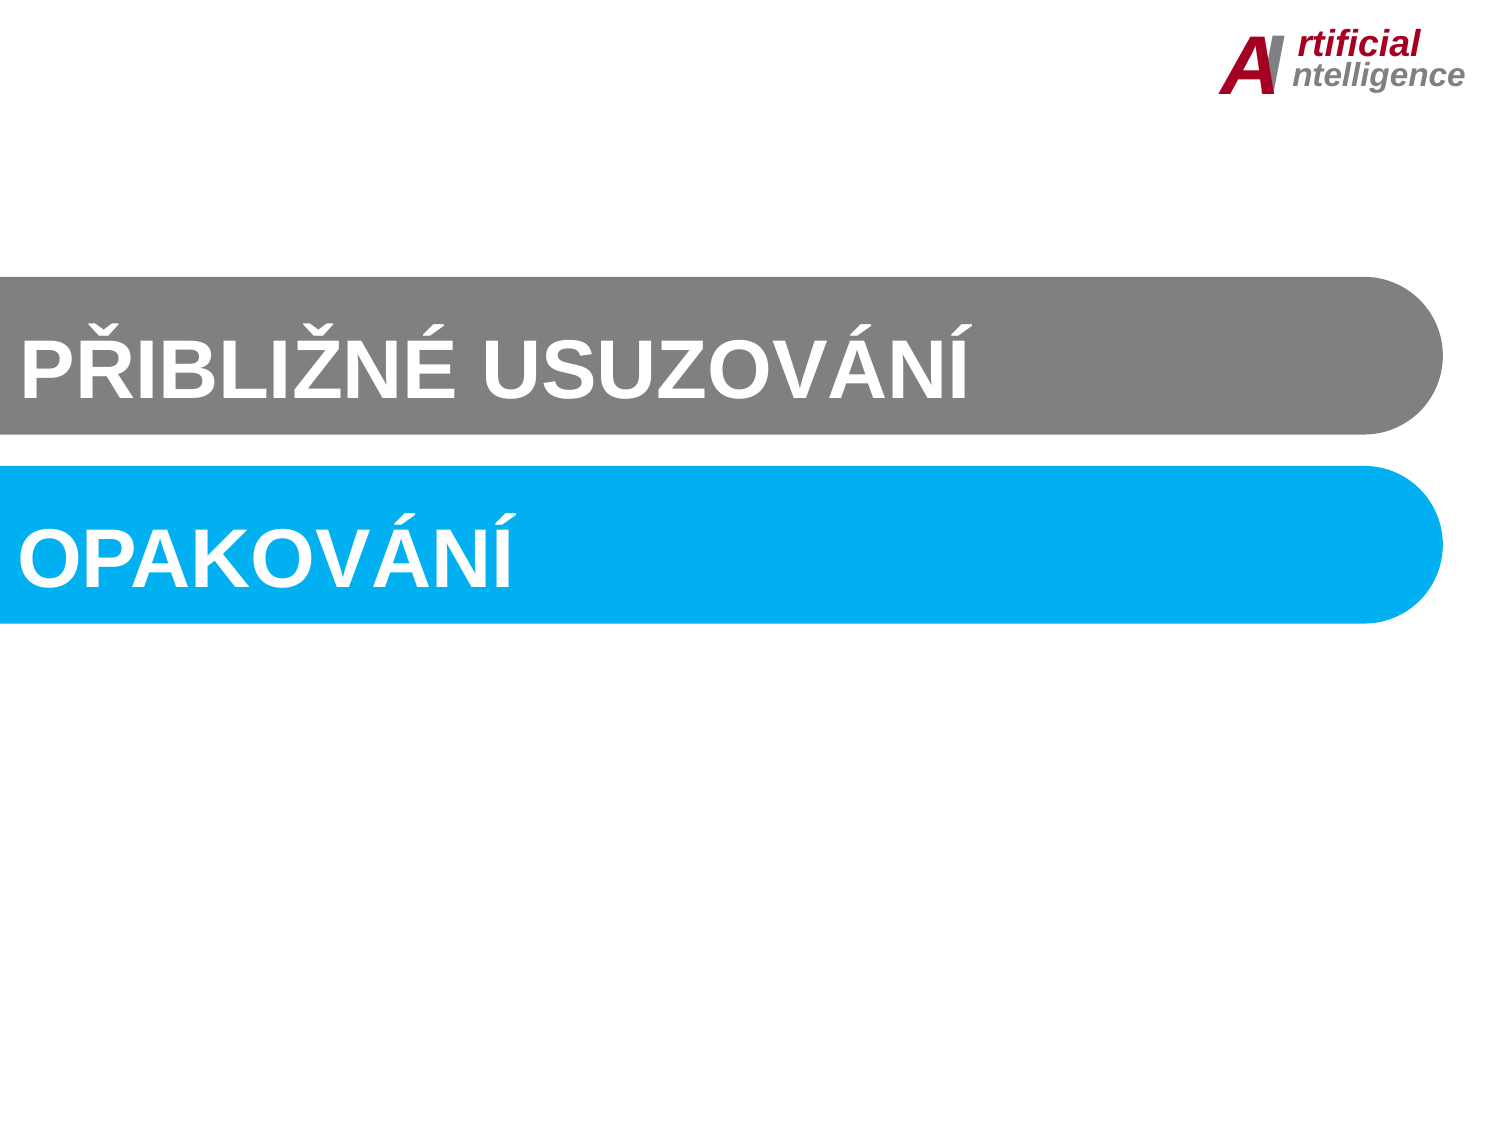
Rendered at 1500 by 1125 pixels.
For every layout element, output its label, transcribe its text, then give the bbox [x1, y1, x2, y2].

text_box [0, 278, 1441, 433]
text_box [1219, 10, 1483, 113]
text_box Opakování [2, 496, 530, 612]
text_box [0, 467, 1441, 622]
text_box Přibližné usuzování [4, 307, 987, 423]
